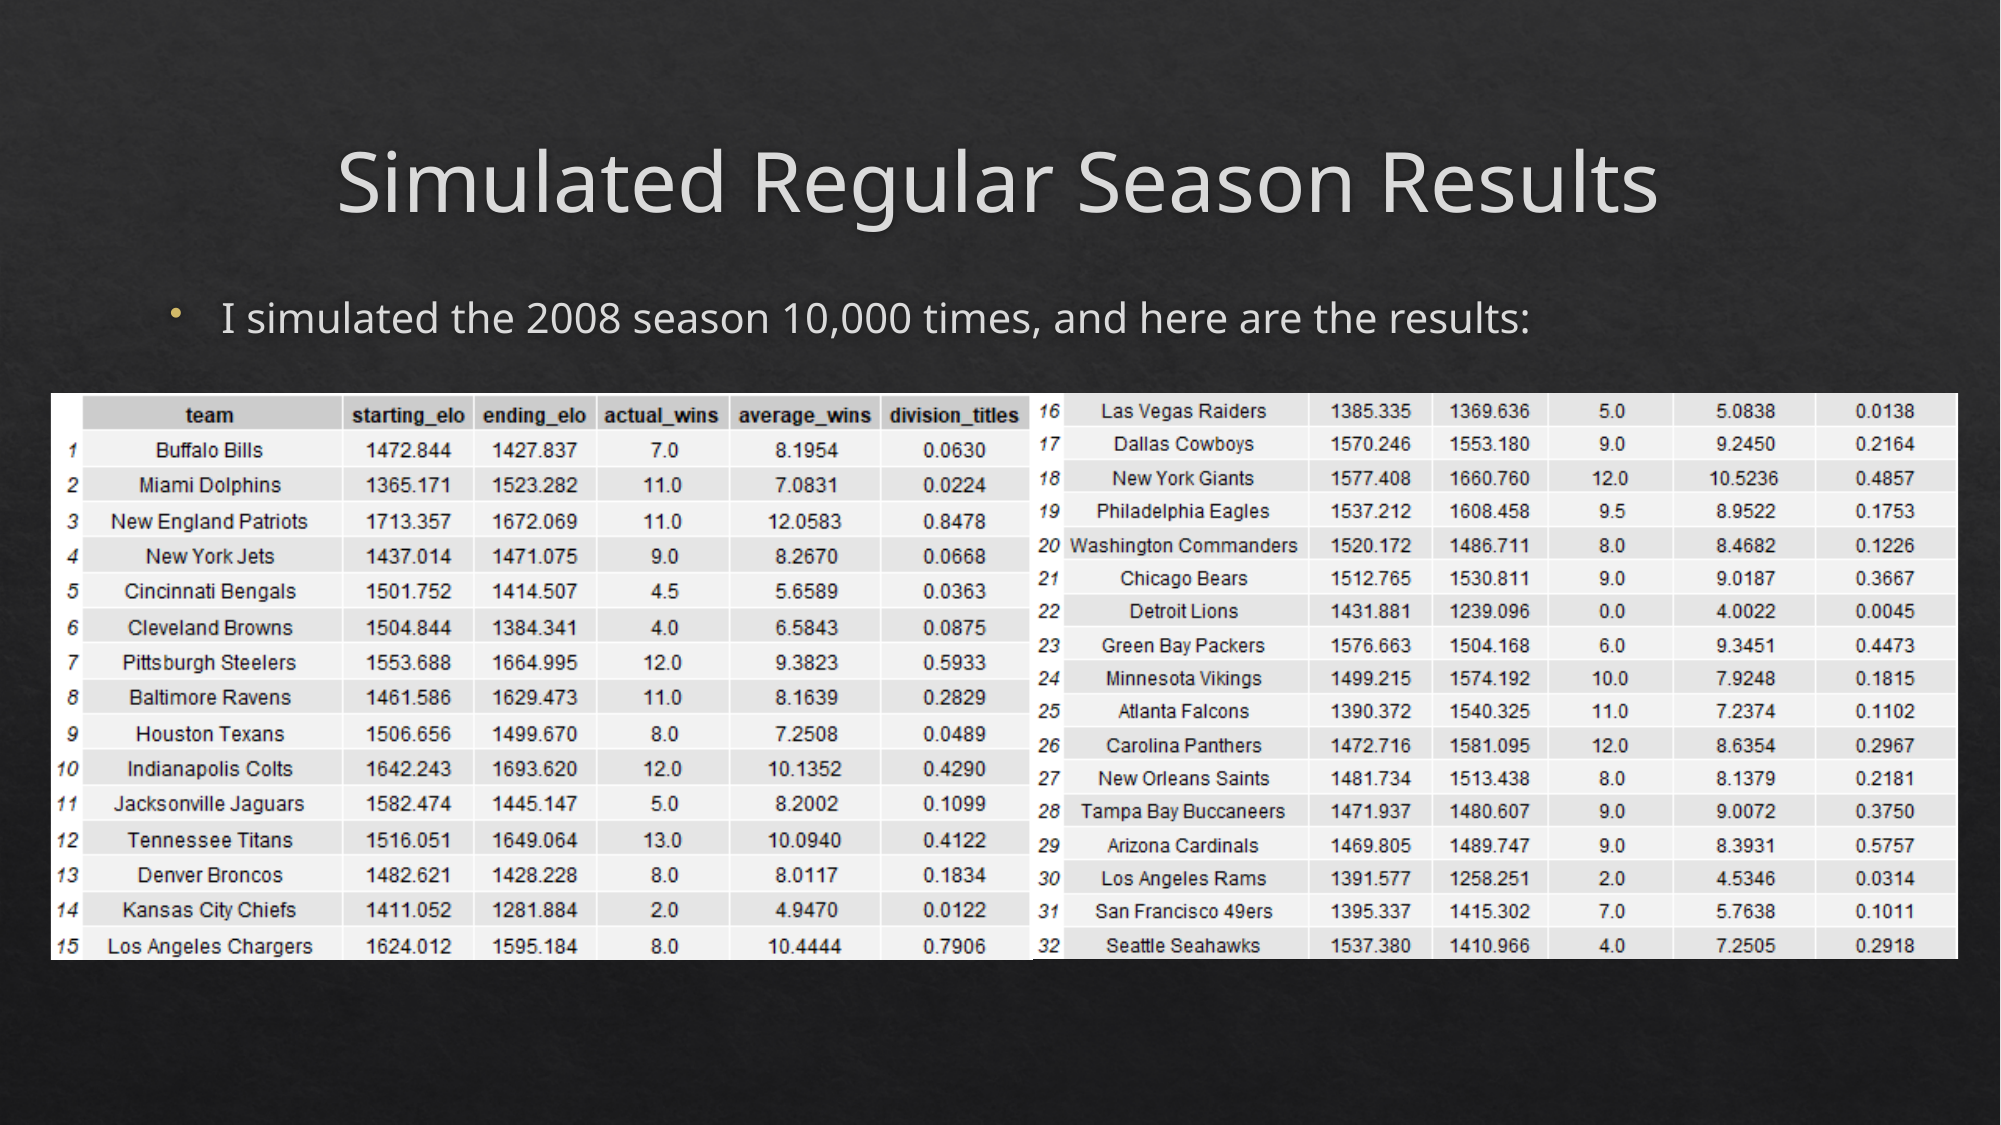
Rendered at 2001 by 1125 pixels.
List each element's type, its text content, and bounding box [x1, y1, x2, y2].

title Simulated Regular Season Results [149, 99, 1849, 260]
list I simulated the 2008 season 10,000 times, and here are the results: [149, 284, 1849, 389]
picture [50, 393, 1959, 960]
